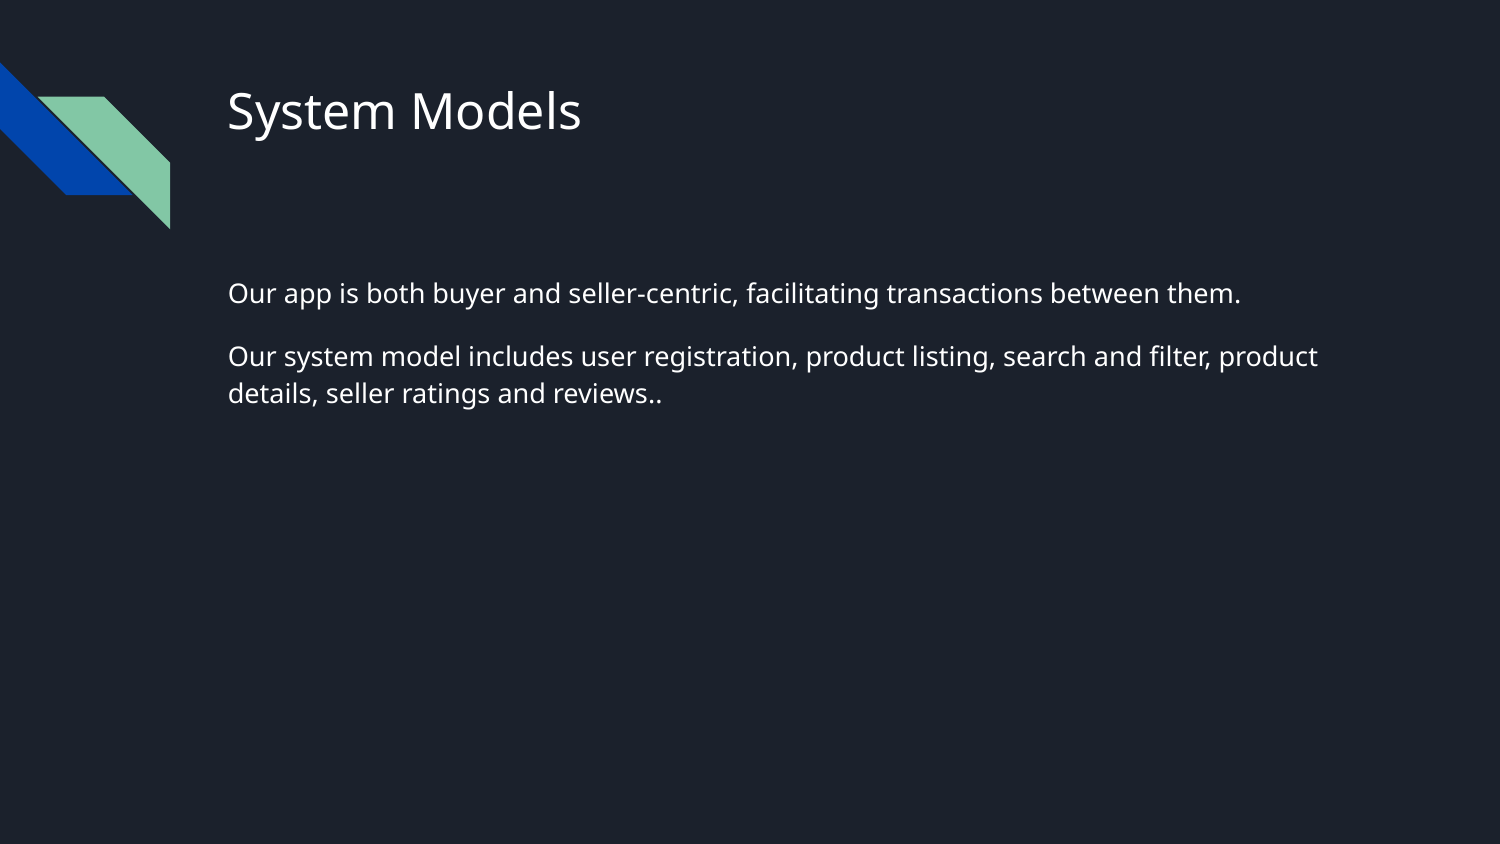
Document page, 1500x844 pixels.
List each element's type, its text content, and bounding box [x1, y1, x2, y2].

title System Models [212, 64, 1368, 215]
list Our app is both buyer and seller-centric, facilitating transactions between them. Our system model includes user registration, product listing, search and filter, product details, seller ratings and reviews.. [212, 257, 1368, 735]
